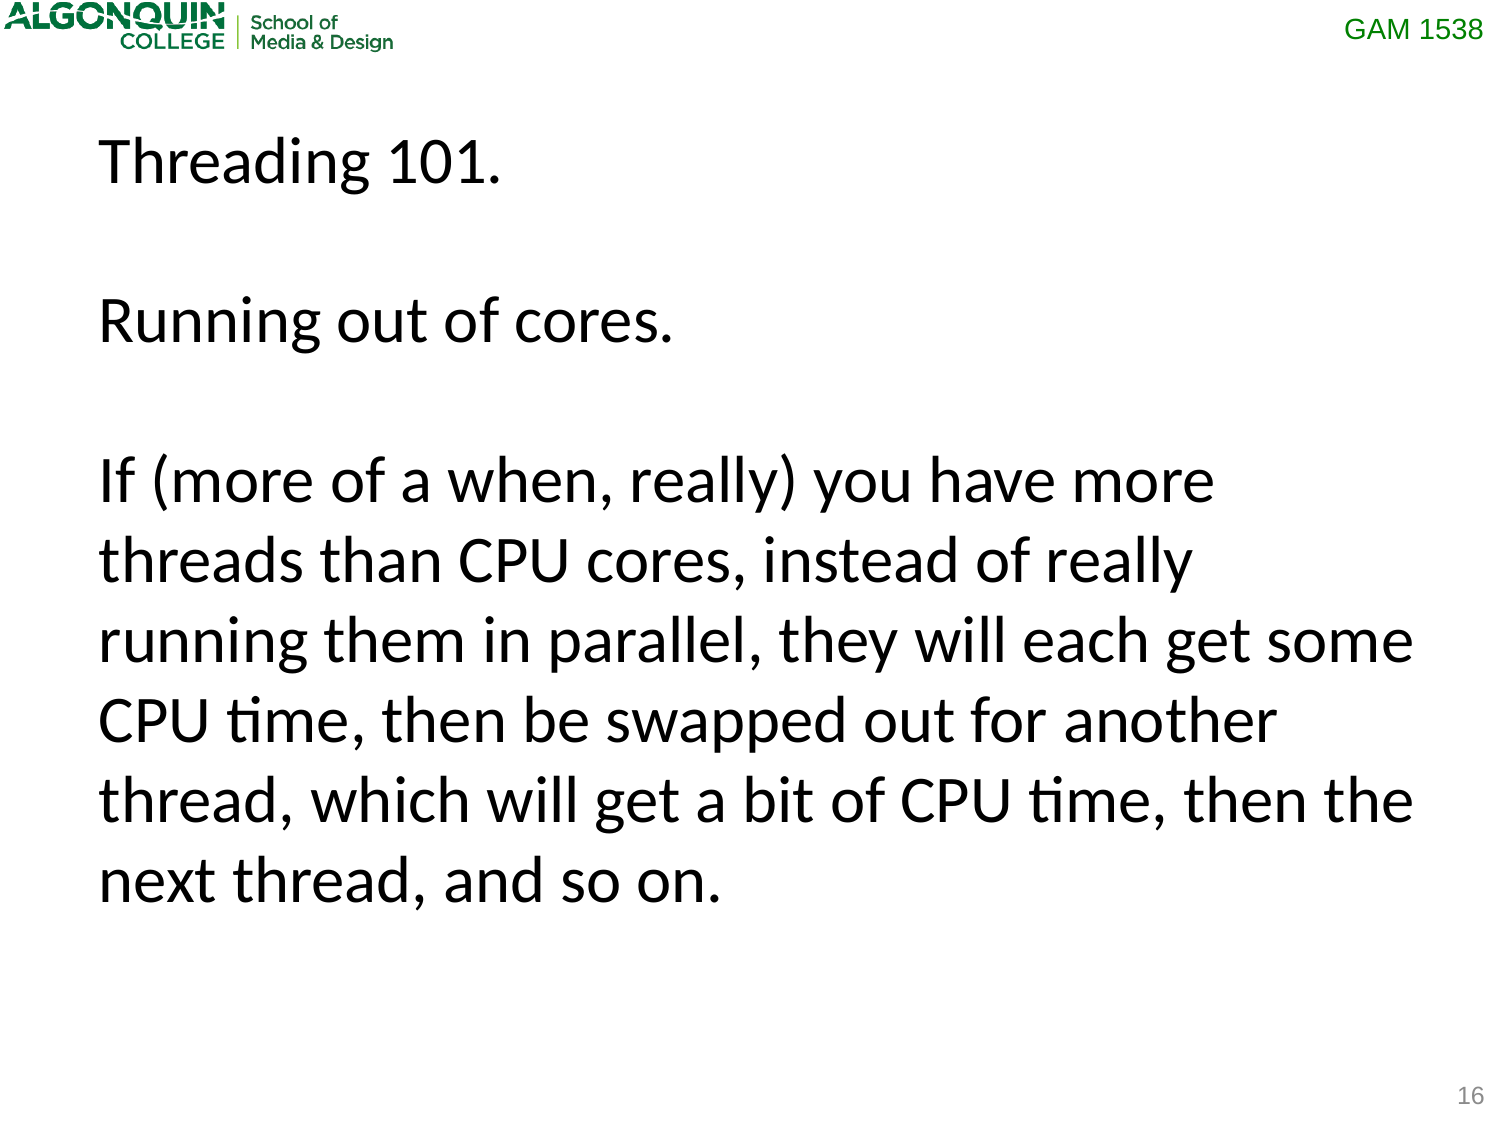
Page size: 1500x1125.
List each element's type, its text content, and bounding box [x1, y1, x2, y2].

text_box Threading 101. Running out of cores. If (more of a when, really) you have more threads than CPU cores, instead of really running them in parallel, they will each get some CPU time, then be swapped out for another thread, which will get a bit of CPU time, then the next thread, and so on. [83, 109, 1434, 924]
picture [0, 0, 399, 54]
slide_number 16 [1149, 1065, 1500, 1125]
